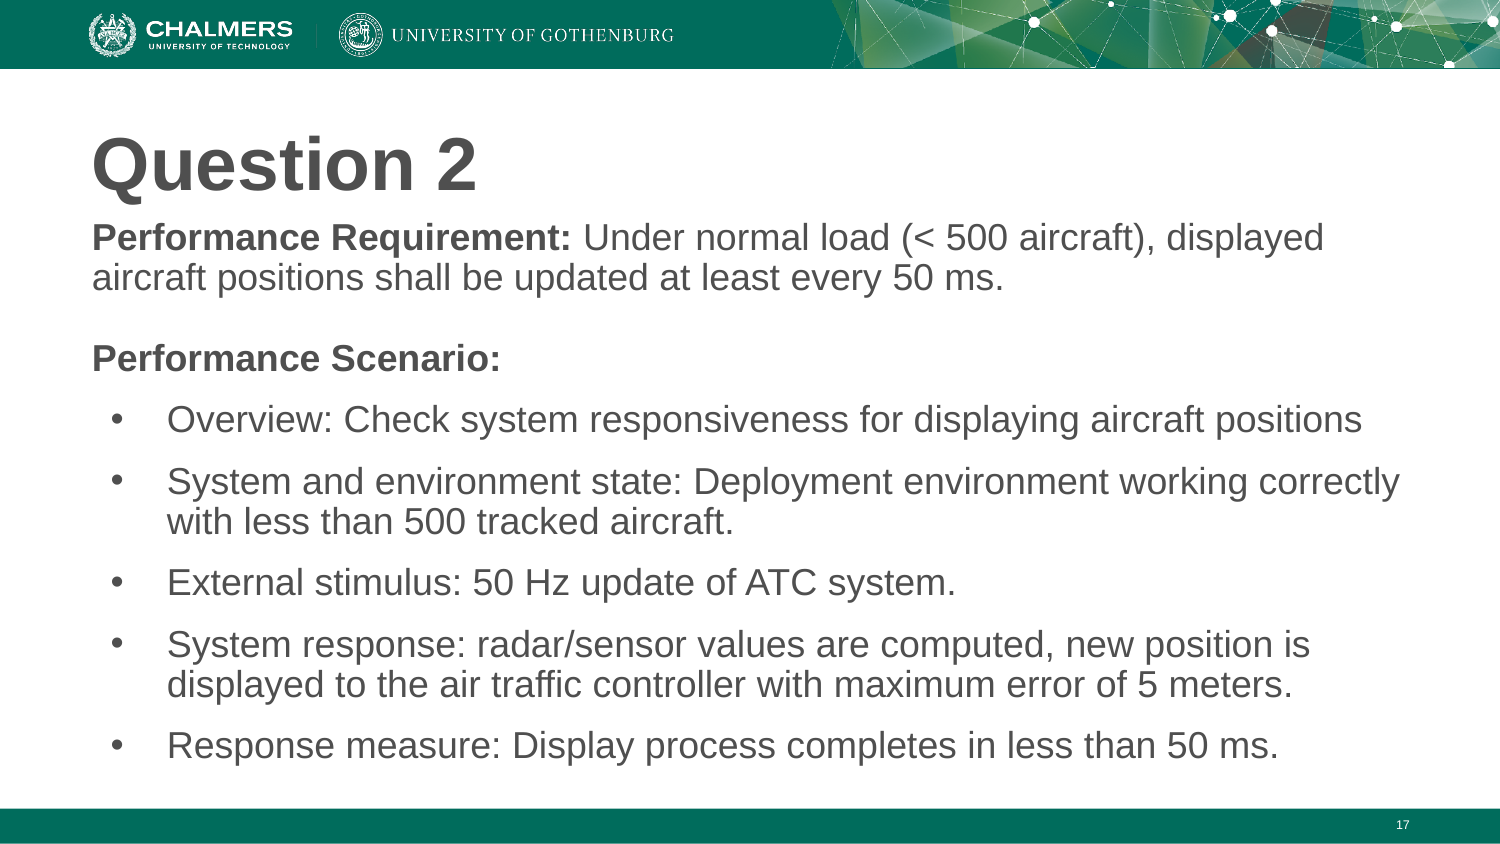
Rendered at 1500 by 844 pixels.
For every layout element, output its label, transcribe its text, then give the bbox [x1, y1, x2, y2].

list Performance Requirement: Under normal load (< 500 aircraft), displayed aircraft positions shall be updated at least every 50 ms. Performance Scenario: Overview: Check system responsiveness for displaying aircraft positions System and environment state: Deployment environment working correctly with less than 500 tracked aircraft. External stimulus: 50 Hz update of ATC system. System response: radar/sensor values are computed, new position is displayed to the air traffic controller with maximum error of 5 meters. Response measure: Display process completes in less than 50 ms. [76, 210, 1425, 782]
slide_number ‹#› [1074, 809, 1425, 844]
picture [64, 0, 696, 85]
title Question 2 [76, 100, 1425, 210]
picture [759, 0, 1500, 68]
